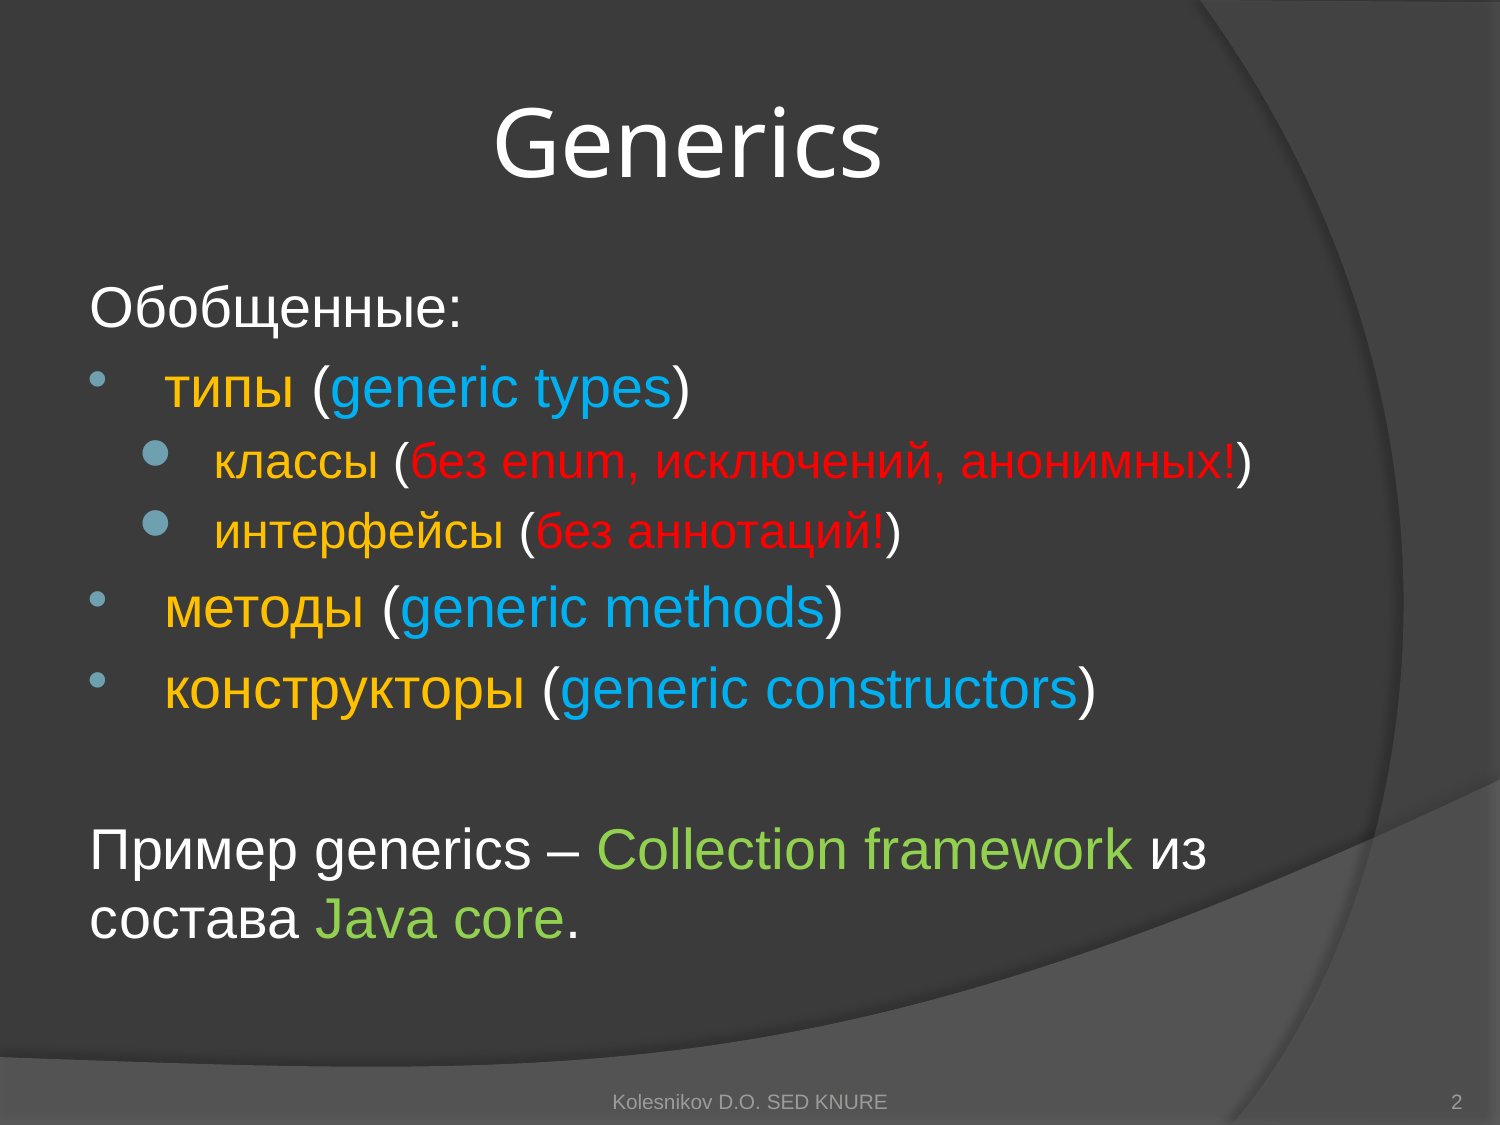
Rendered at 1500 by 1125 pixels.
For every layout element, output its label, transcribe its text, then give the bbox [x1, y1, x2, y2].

title Generics [75, 45, 1300, 233]
list Обобщенные: типы (generic types) классы (без enum, исключений, анонимных!) интерфейсы (без аннотаций!) методы (generic methods) конструкторы (generic constructors) Пример generics – Collection framework из состава Java core. [75, 262, 1300, 1005]
slide_number 2 [1337, 1053, 1463, 1114]
footer Kolesnikov D.O. SED KNURE [512, 1053, 988, 1114]
